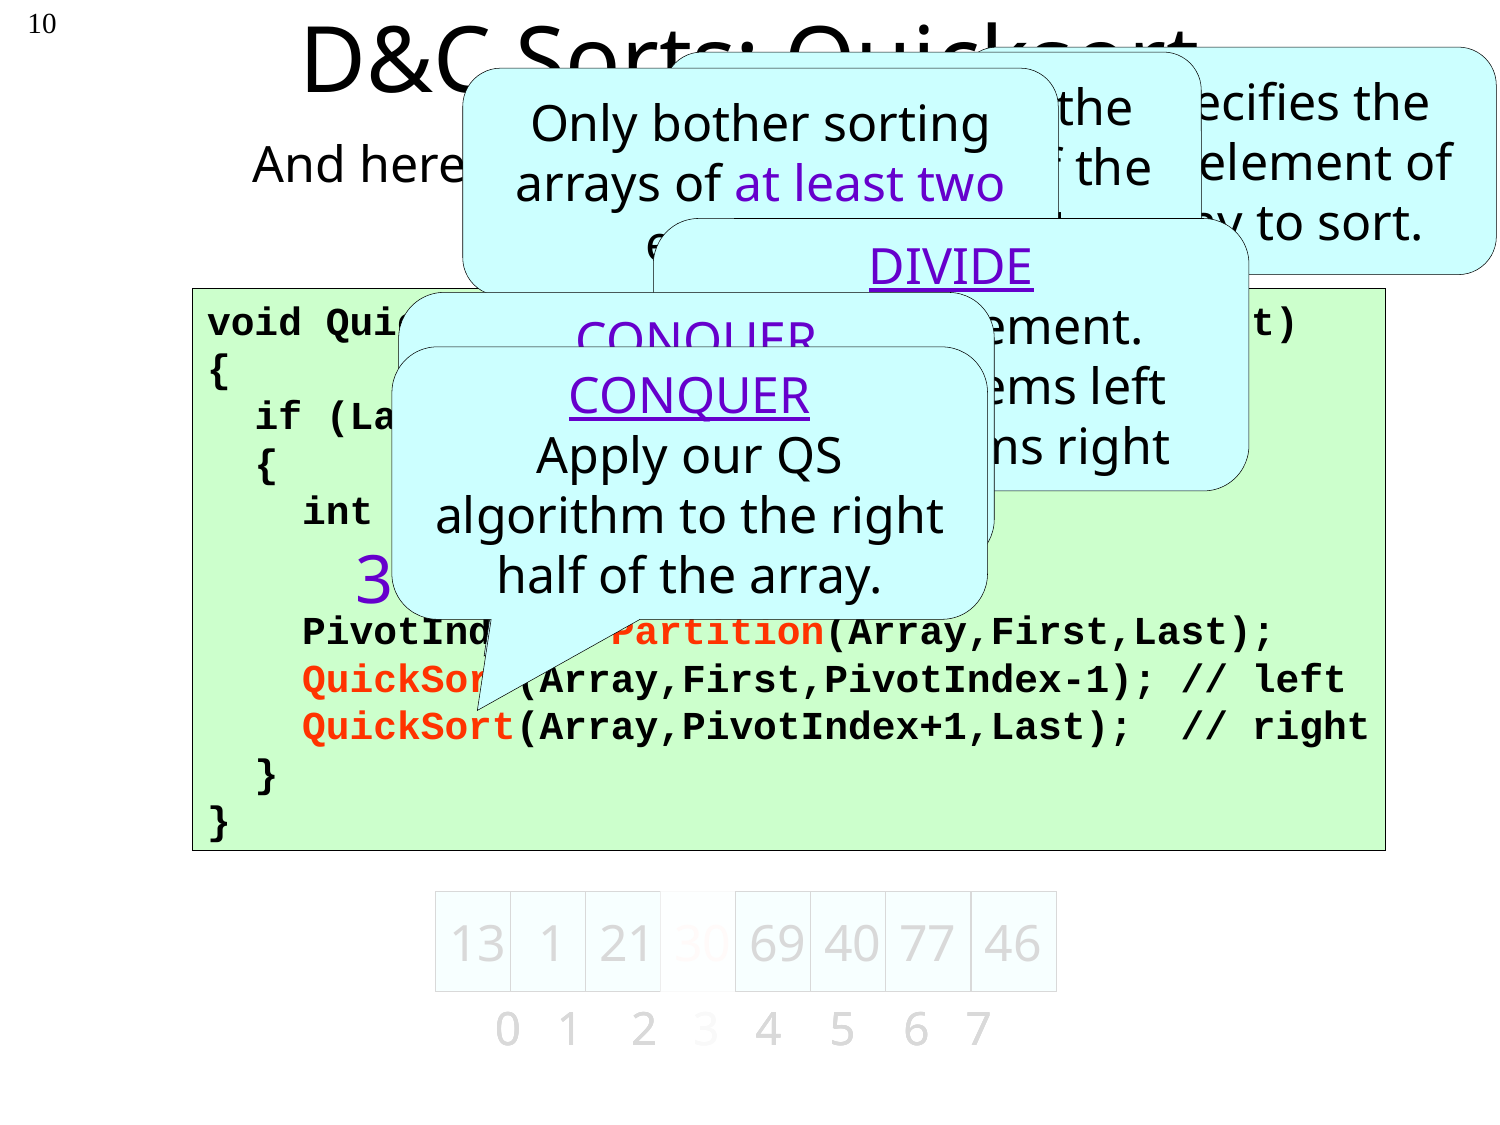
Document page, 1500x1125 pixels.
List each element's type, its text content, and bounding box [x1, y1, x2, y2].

text_box DIVIDE Pick an element. Move <= items left Move > items right [653, 218, 1249, 491]
text_box void QuickSort(int Array[],int First,int Last) { if (Last – First >= 1 ) { int PivotIndex; PivotIndex = Partition(Array,First,Last); QuickSort(Array,First,PivotIndex-1); // left QuickSort(Array,PivotIndex+1,Last); // right } } [192, 288, 1386, 850]
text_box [435, 891, 1057, 1063]
text_box First specifies the starting element of the array to sort. [978, 47, 1497, 275]
text_box CONQUER Apply our QS algorithm to the right half of the array. [391, 346, 988, 711]
title D&C Sorts: Quicksort [112, 0, 1388, 150]
text_box [195, 868, 735, 1067]
text_box And here’s an actual Quicksort C++ function: [237, 124, 462, 200]
text_box [660, 871, 1200, 1075]
text_box 7 [1249, 275, 1257, 288]
text_box Only bother sorting arrays of at least two elements! [462, 68, 1059, 292]
text_box 3 [340, 529, 409, 625]
text_box Last specifies the last element of the array to sort. [671, 52, 1202, 218]
slide_number 10 [0, 0, 72, 72]
text_box CONQUER Apply our QS algorithm to the left half of the array. [398, 292, 995, 543]
